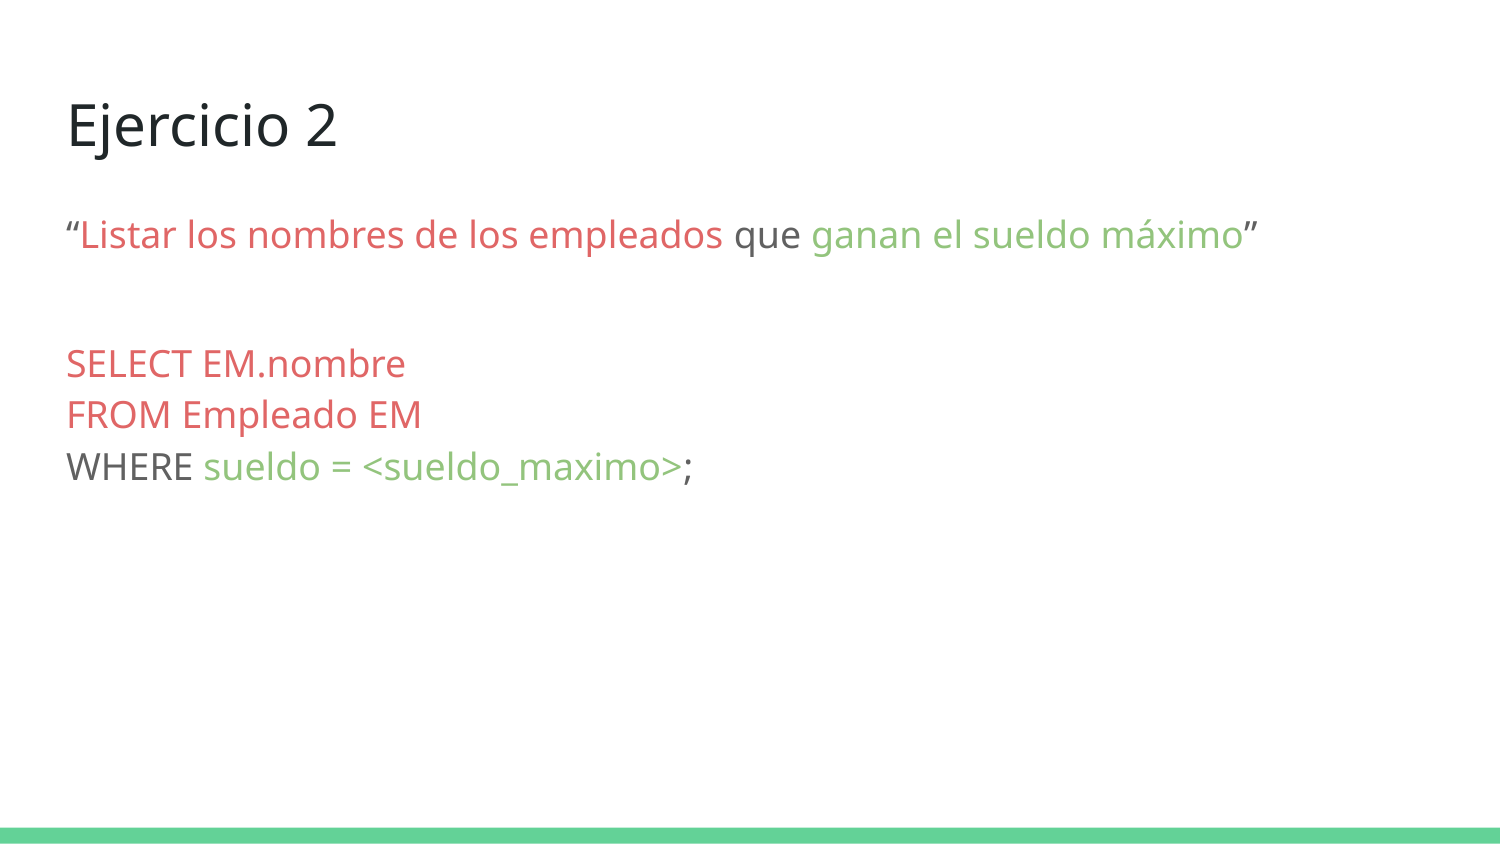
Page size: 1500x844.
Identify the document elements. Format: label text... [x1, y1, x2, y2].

title Ejercicio 2 [51, 72, 1449, 167]
list SELECT EM.nombre FROM Empleado EM WHERE sueldo = <sueldo_maximo>; [51, 318, 1449, 452]
list “Listar los nombres de los empleados que ganan el sueldo máximo” [51, 189, 1449, 272]
